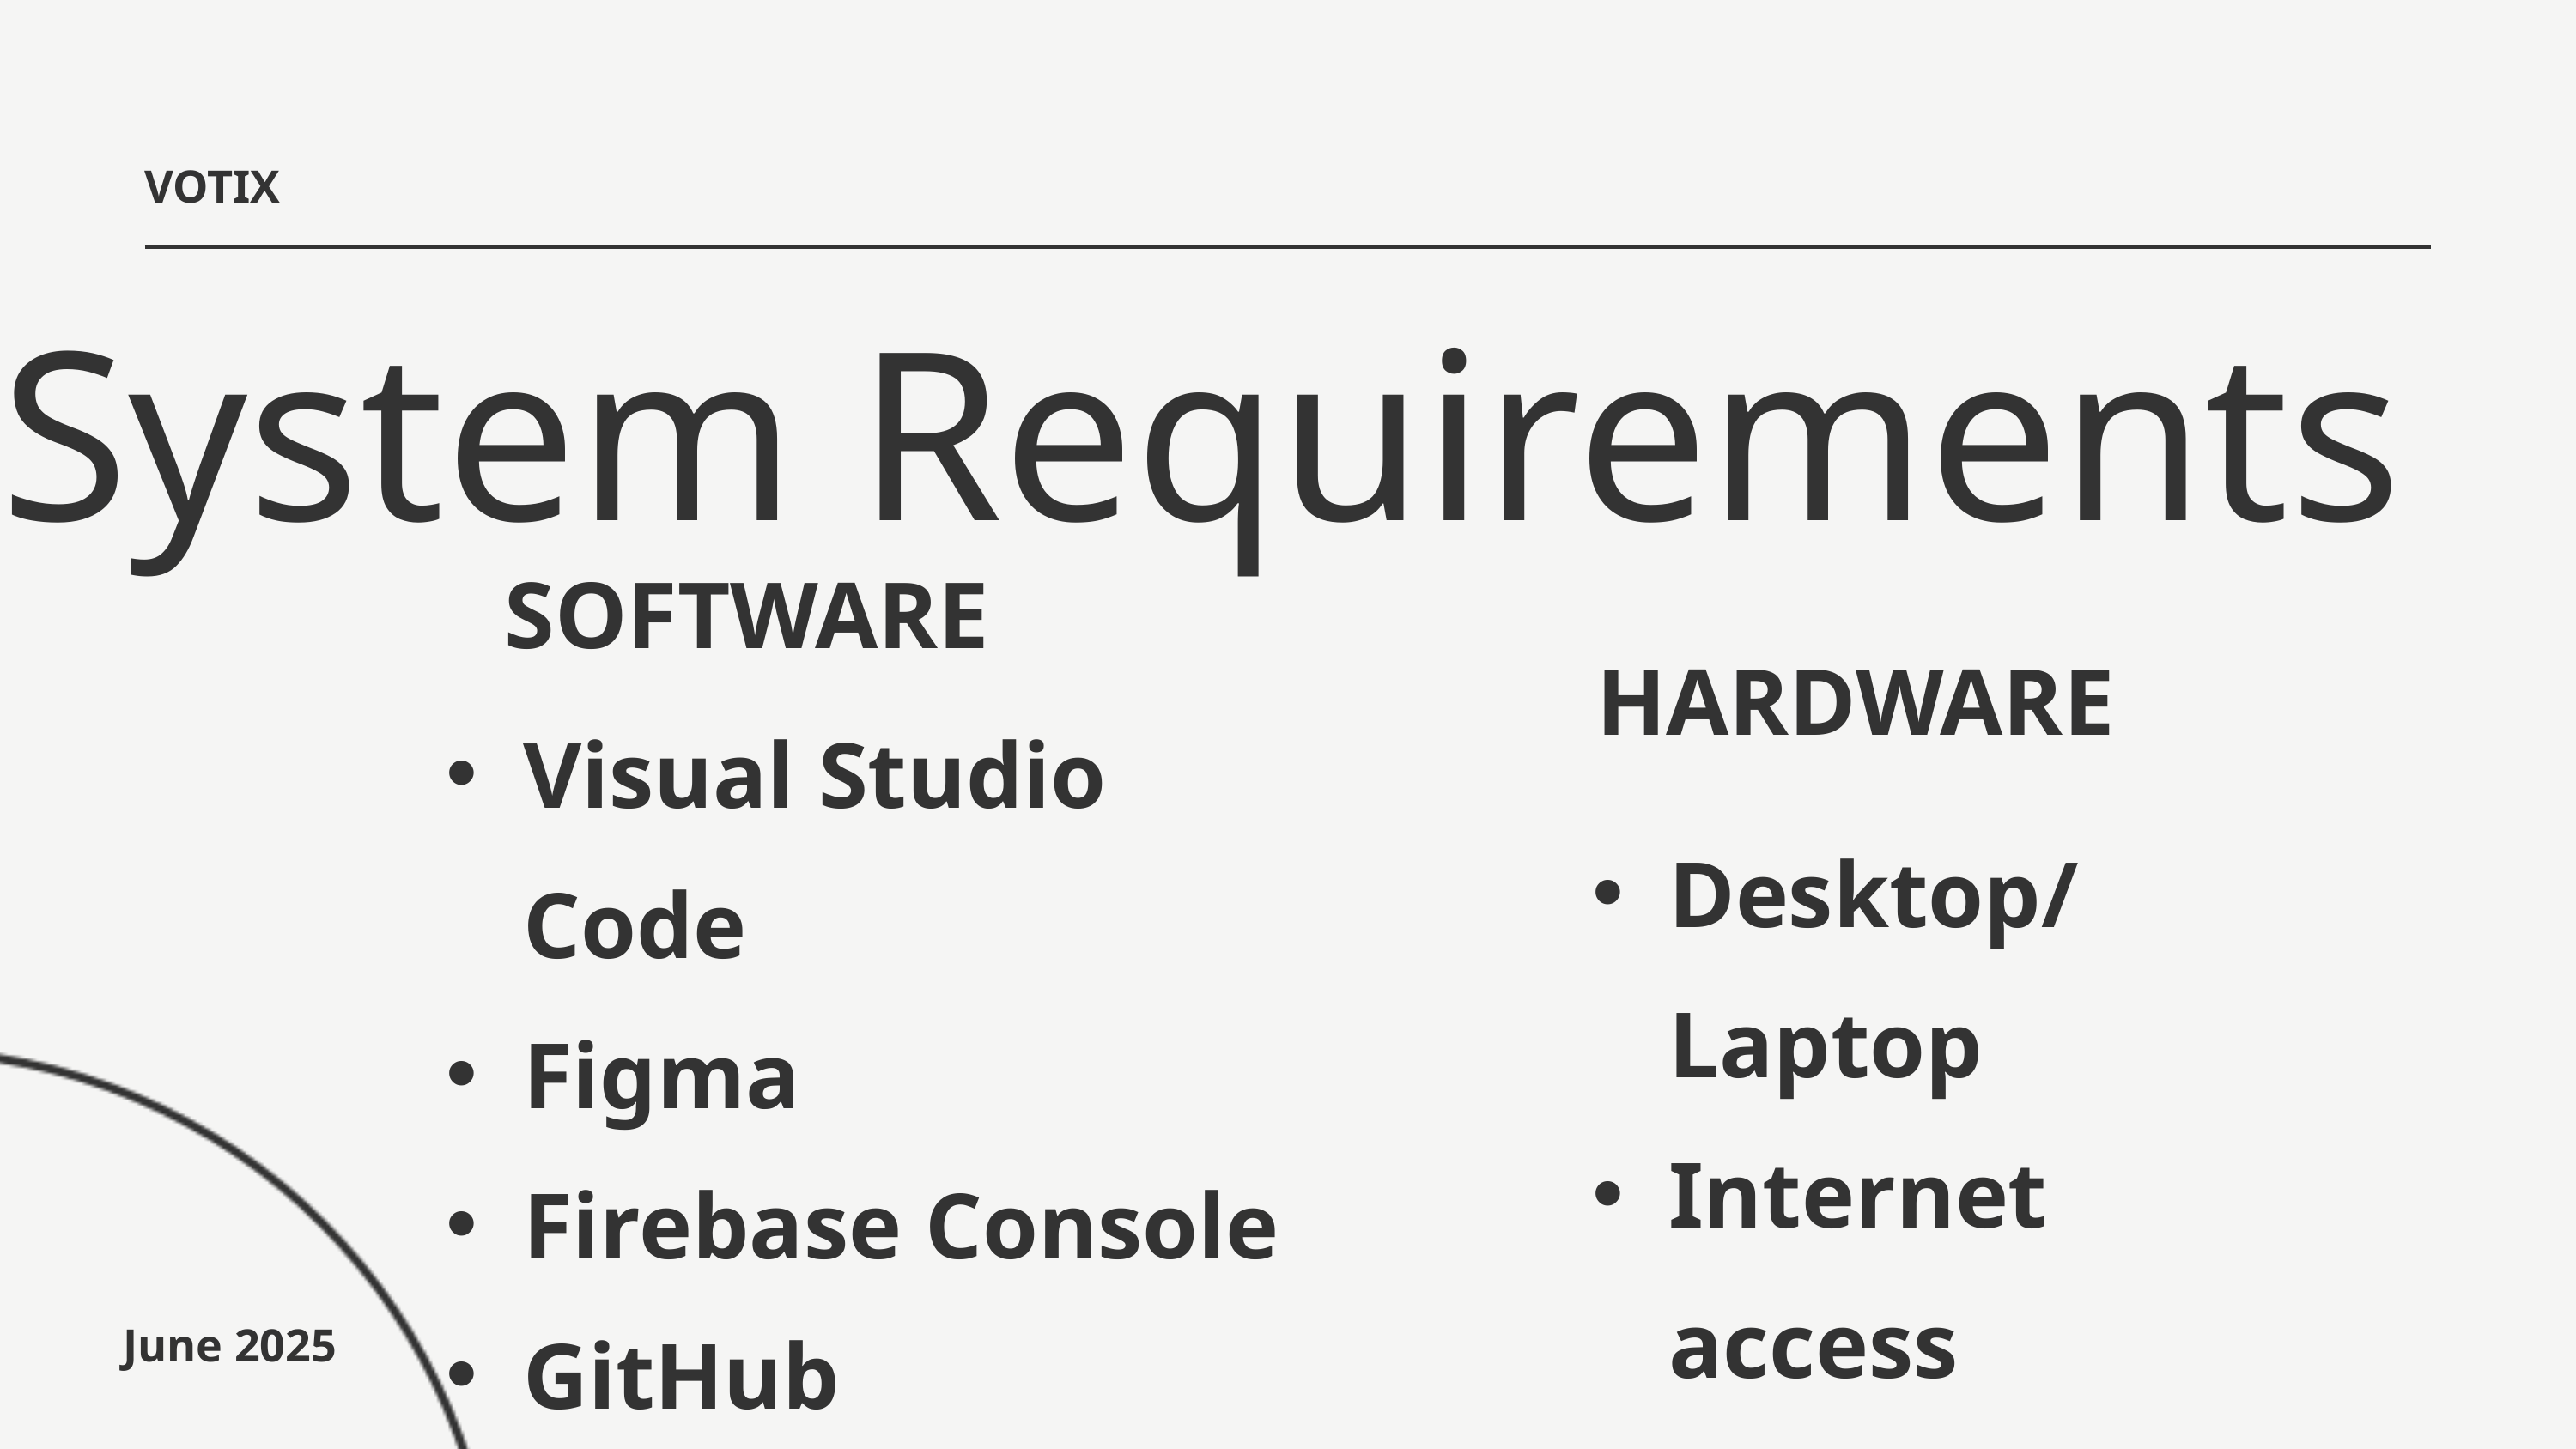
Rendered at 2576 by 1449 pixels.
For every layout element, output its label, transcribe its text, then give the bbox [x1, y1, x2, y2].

text_box VOTIX [144, 136, 854, 212]
text_box System Requirements [0, 229, 2576, 567]
text_box Visual Studio Code Figma Firebase Console GitHub [369, 676, 1336, 1428]
text_box June 2025 [123, 1295, 369, 1371]
text_box [0, 1048, 500, 1449]
text_box HARDWARE [1590, 600, 2121, 754]
text_box SOFTWARE [488, 513, 1006, 667]
text_box Desktop/Laptop Internet access [1515, 795, 2362, 1397]
